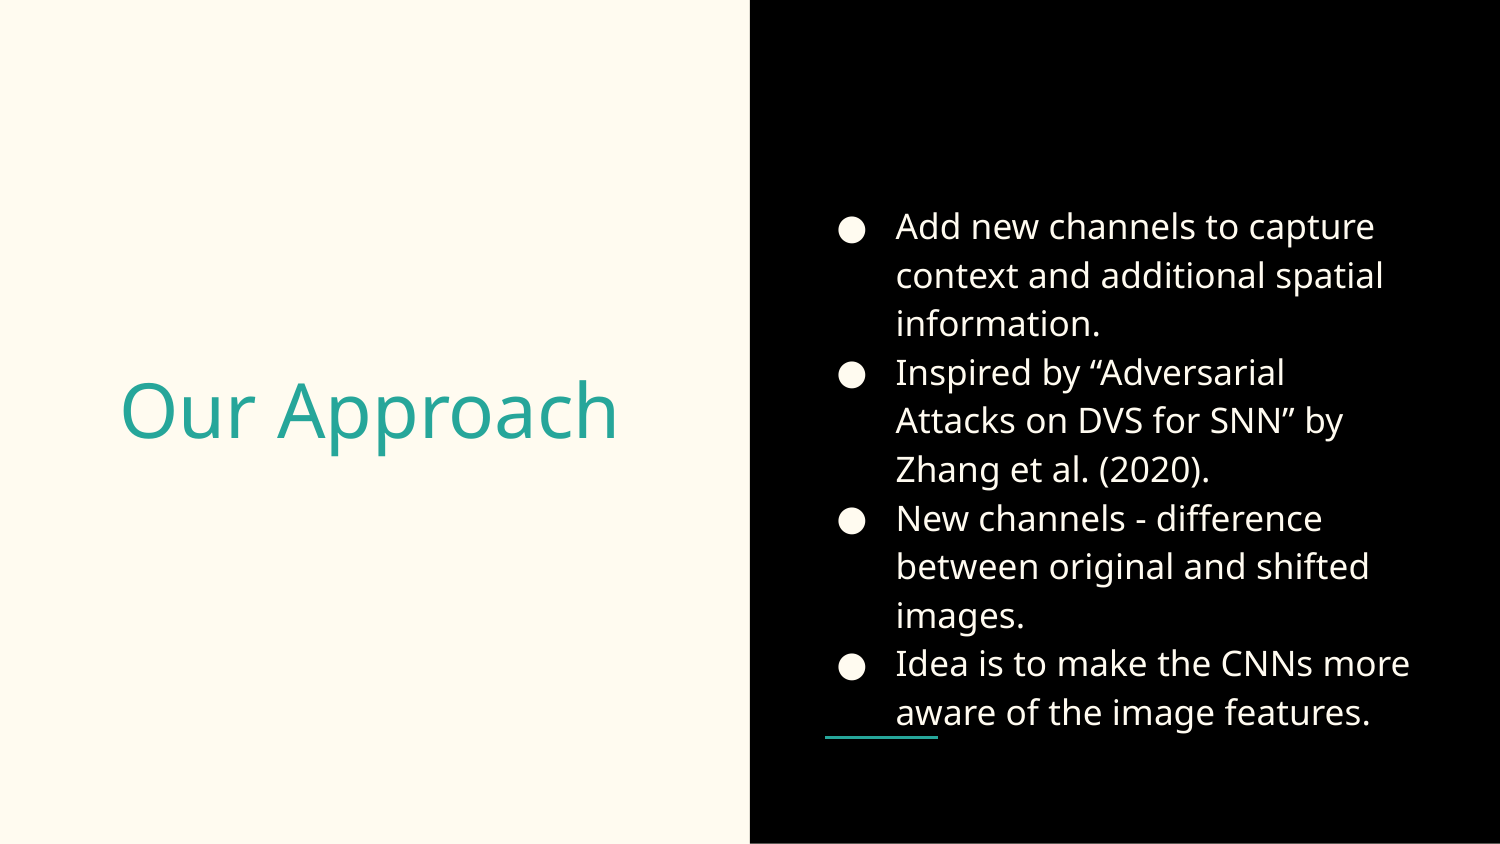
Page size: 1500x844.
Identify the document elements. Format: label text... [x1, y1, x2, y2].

list Add new channels to capture context and additional spatial information. Inspired by “Adversarial Attacks on DVS for SNN” by Zhang et al. (2020). New channels - difference between original and shifted images. Idea is to make the CNNs more aware of the image features. [797, 183, 1428, 790]
title Our Approach [37, 346, 704, 469]
